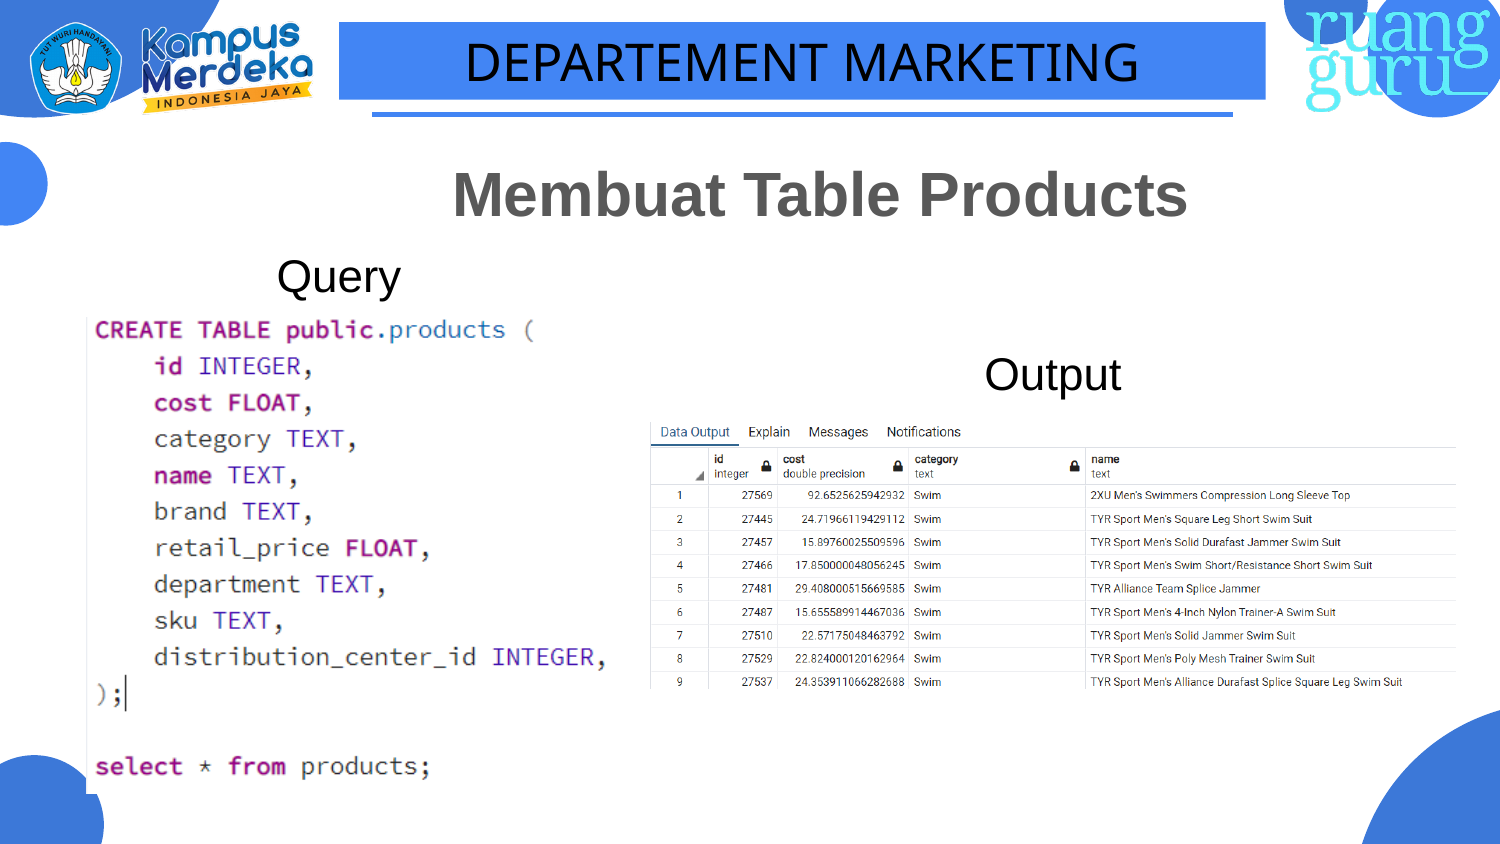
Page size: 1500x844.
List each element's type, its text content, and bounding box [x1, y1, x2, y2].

text_box Query [187, 232, 491, 316]
picture [650, 422, 1456, 689]
picture [85, 317, 617, 794]
text_box DEPARTEMENT MARKETING [339, 22, 1266, 100]
list Membuat Table Products [360, 138, 1246, 233]
picture [1306, 10, 1490, 113]
text_box Output [858, 329, 1248, 415]
picture [14, 21, 327, 115]
